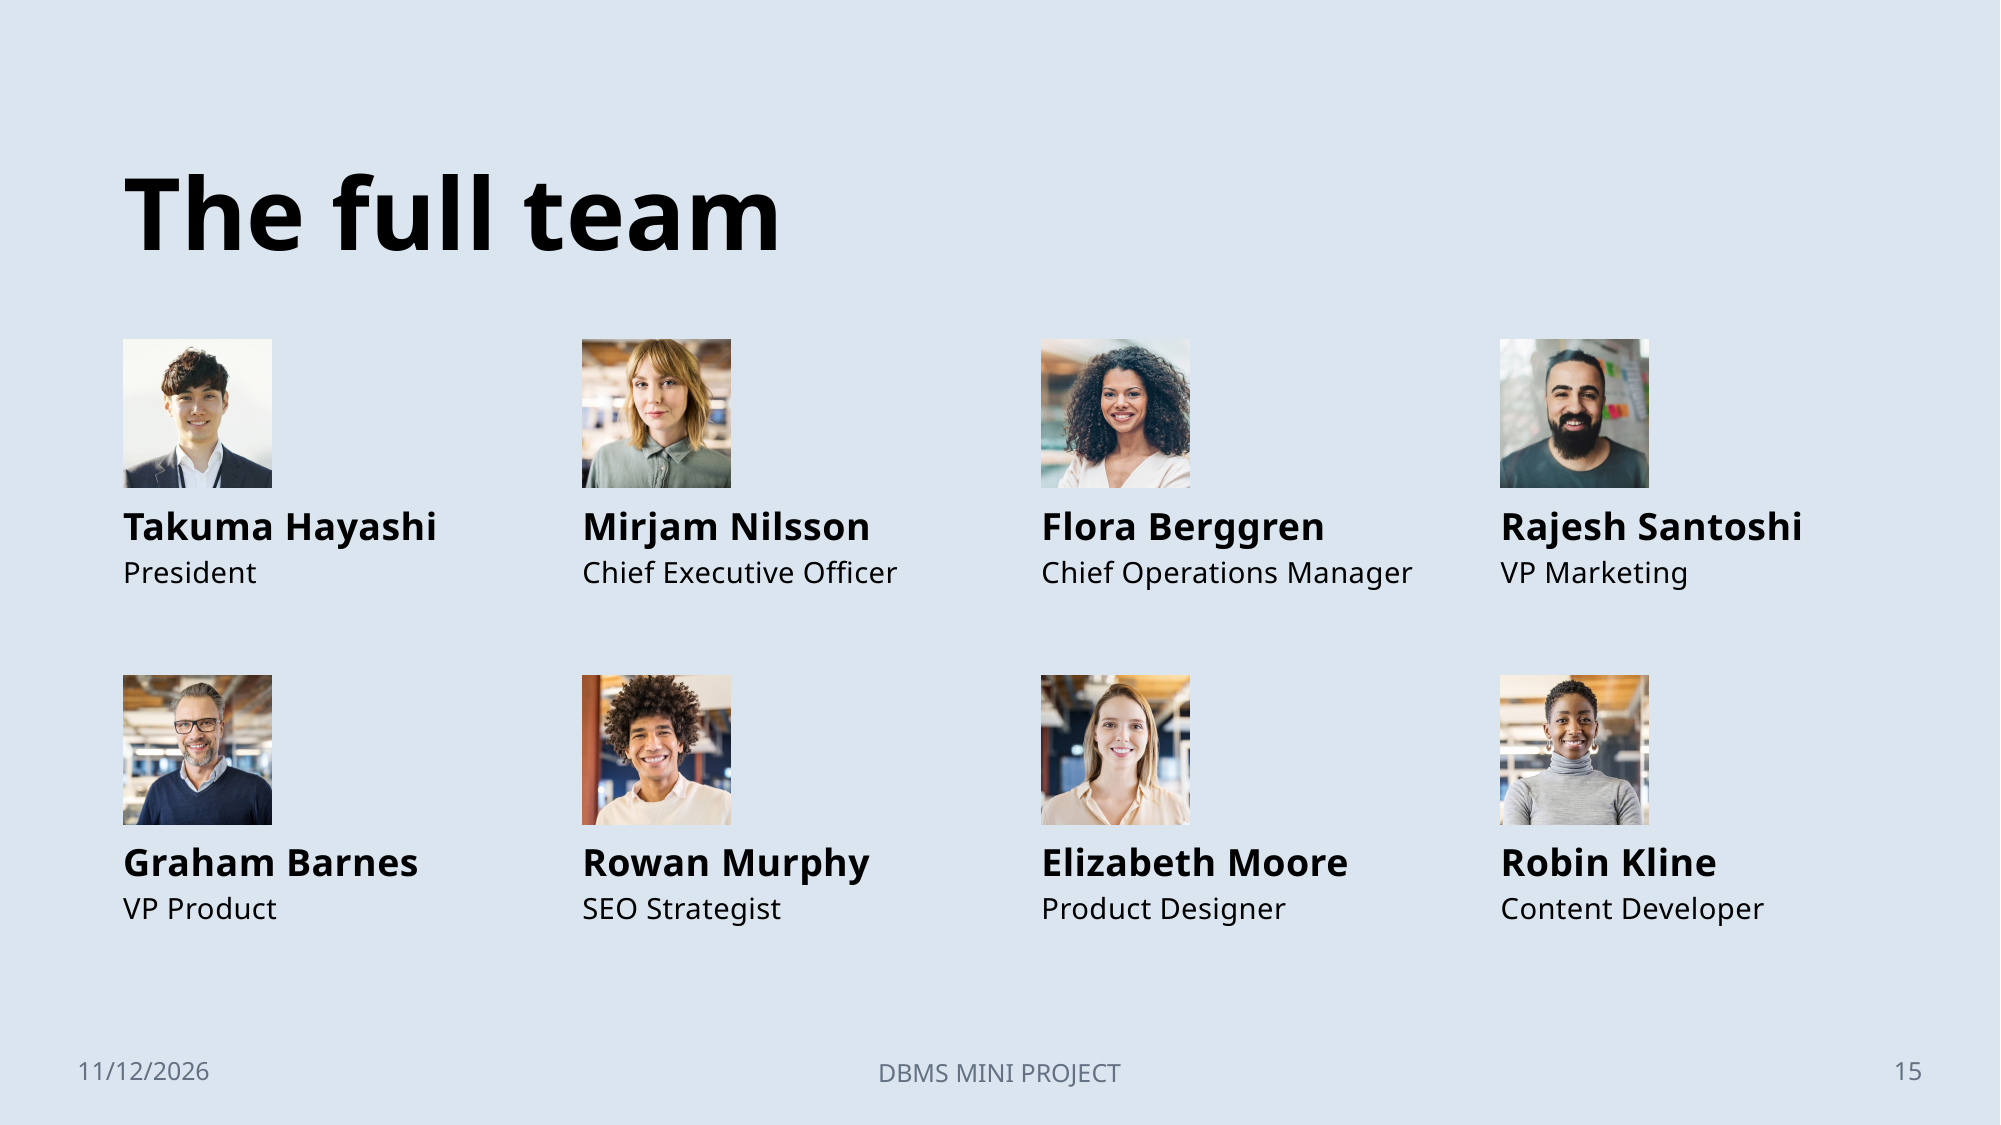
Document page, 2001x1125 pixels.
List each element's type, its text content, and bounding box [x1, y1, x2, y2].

list Takuma Hayashi [123, 491, 498, 549]
list VP Product [123, 890, 498, 948]
picture [582, 339, 731, 488]
list Rajesh Santoshi [1500, 491, 1875, 549]
list SEO Strategist [582, 890, 957, 948]
list President [123, 554, 498, 612]
footer DBMS MINI PROJECT [662, 1042, 1338, 1103]
list Chief Executive Officer [582, 554, 957, 612]
picture [123, 339, 272, 488]
list Robin Kline [1500, 827, 1875, 885]
picture [123, 675, 272, 825]
list Elizabeth Moore [1041, 827, 1416, 885]
list Flora Berggren [1041, 491, 1416, 549]
picture [582, 675, 731, 825]
title The full team [123, 62, 1875, 280]
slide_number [62, 1042, 513, 1103]
list Rowan Murphy [582, 827, 957, 885]
picture [1041, 675, 1190, 825]
picture [1041, 339, 1190, 488]
slide_number 15 [1487, 1042, 1938, 1103]
list Chief Operations Manager [1041, 554, 1416, 612]
list Product Designer [1041, 890, 1416, 948]
list Mirjam Nilsson [582, 491, 957, 549]
list Content Developer [1500, 890, 1875, 948]
picture [1500, 339, 1649, 488]
list VP Marketing [1500, 554, 1875, 612]
list Graham Barnes [123, 827, 498, 885]
picture [1500, 675, 1649, 825]
